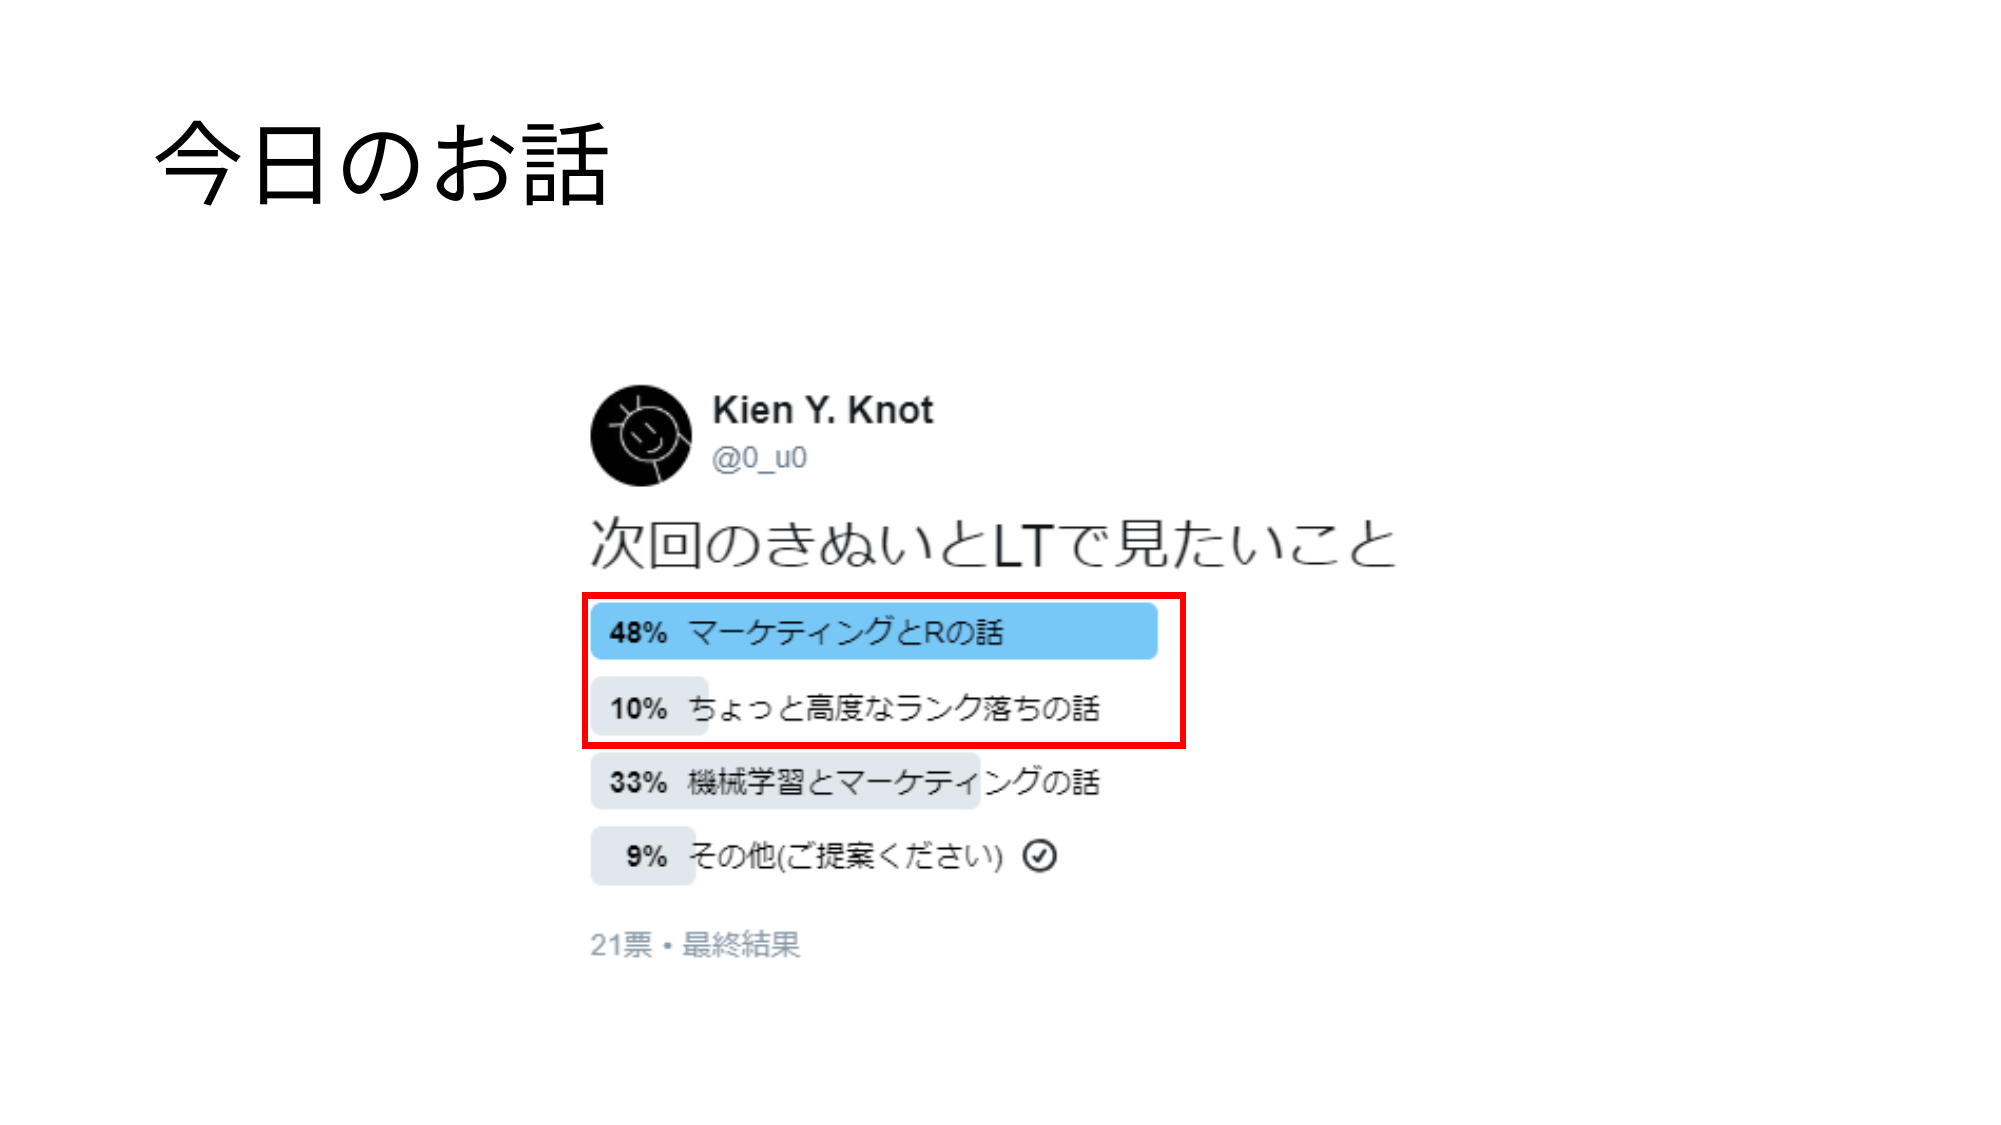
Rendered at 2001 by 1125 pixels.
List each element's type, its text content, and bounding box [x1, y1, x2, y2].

title 今日のお話 [137, 59, 1863, 278]
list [530, 335, 1441, 1019]
